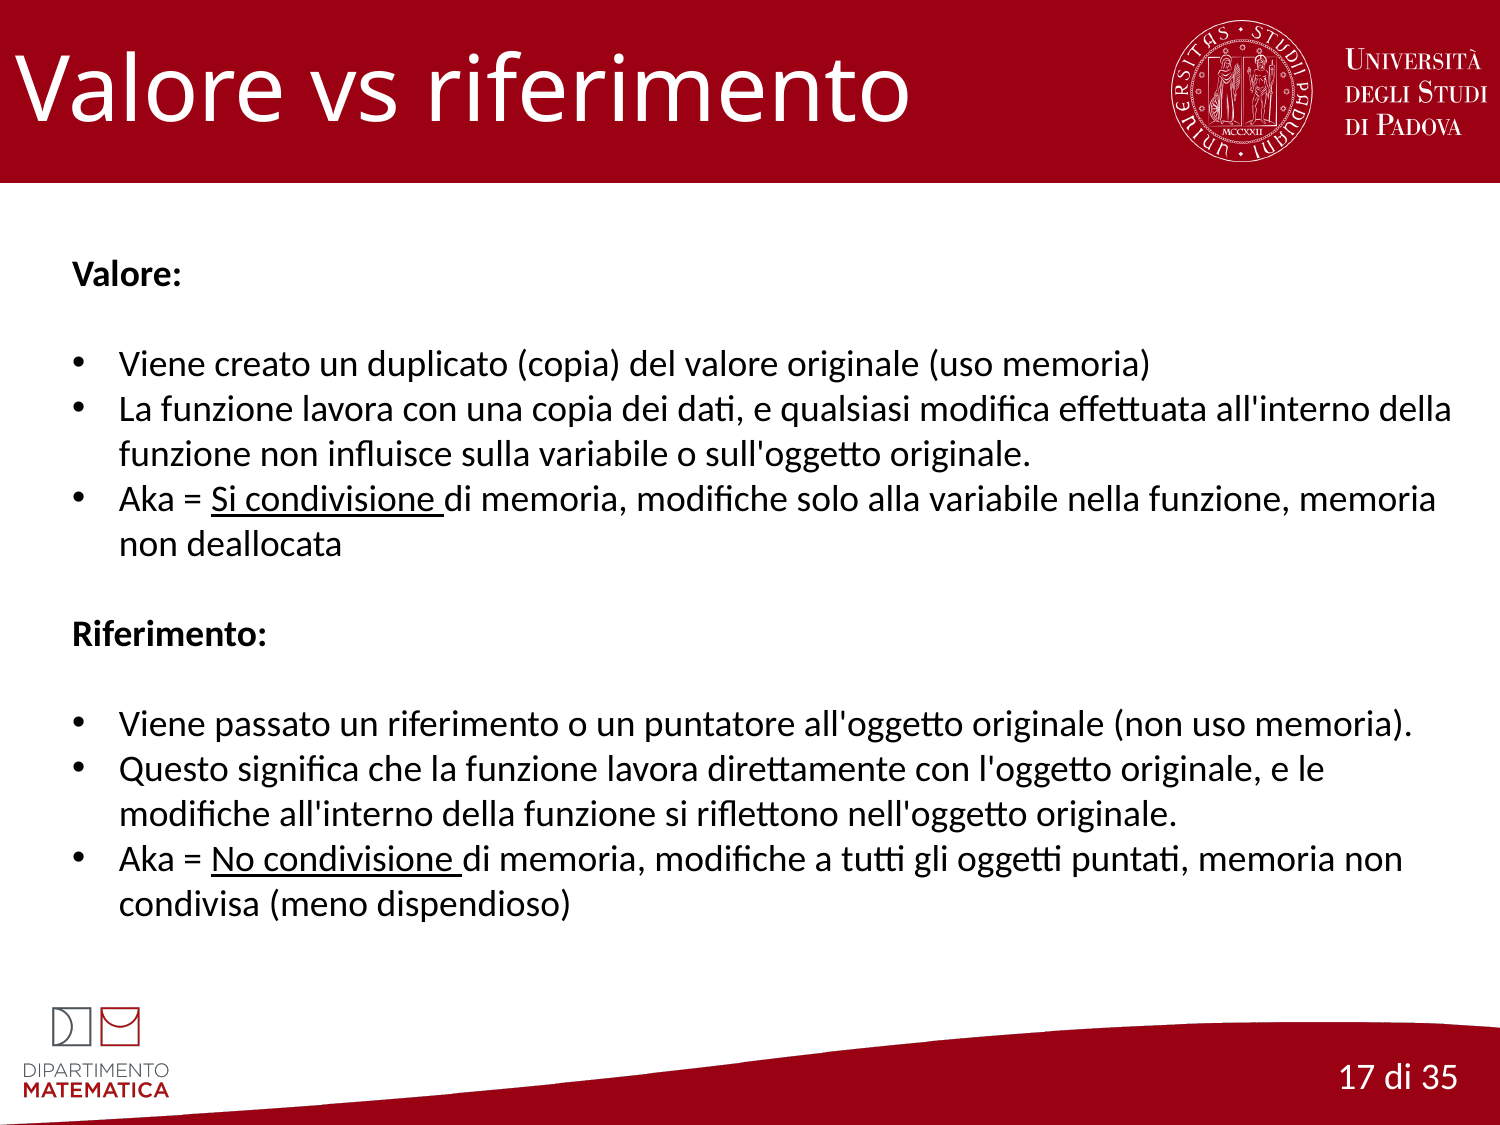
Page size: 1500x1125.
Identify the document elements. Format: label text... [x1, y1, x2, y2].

text_box Valore: Viene creato un duplicato (copia) del valore originale (uso memoria) La funzione lavora con una copia dei dati, e qualsiasi modifica effettuata all'interno della funzione non influisce sulla variabile o sull'oggetto originale. Aka = Si condivisione di memoria, modifiche solo alla variabile nella funzione, memoria non deallocata Riferimento: Viene passato un riferimento o un puntatore all'oggetto originale (non uso memoria). Questo significa che la funzione lavora direttamente con l'oggetto originale, e le modifiche all'interno della funzione si riflettono nell'oggetto originale. Aka = No condivisione di memoria, modifiche a tutti gli oggetti puntati, memoria non condivisa (meno dispendioso) [57, 241, 1474, 932]
title Valore vs riferimento [0, 0, 1159, 183]
slide_number 17 di 35 [1136, 1044, 1474, 1104]
picture [0, 1007, 1500, 1125]
picture [1171, 20, 1487, 162]
